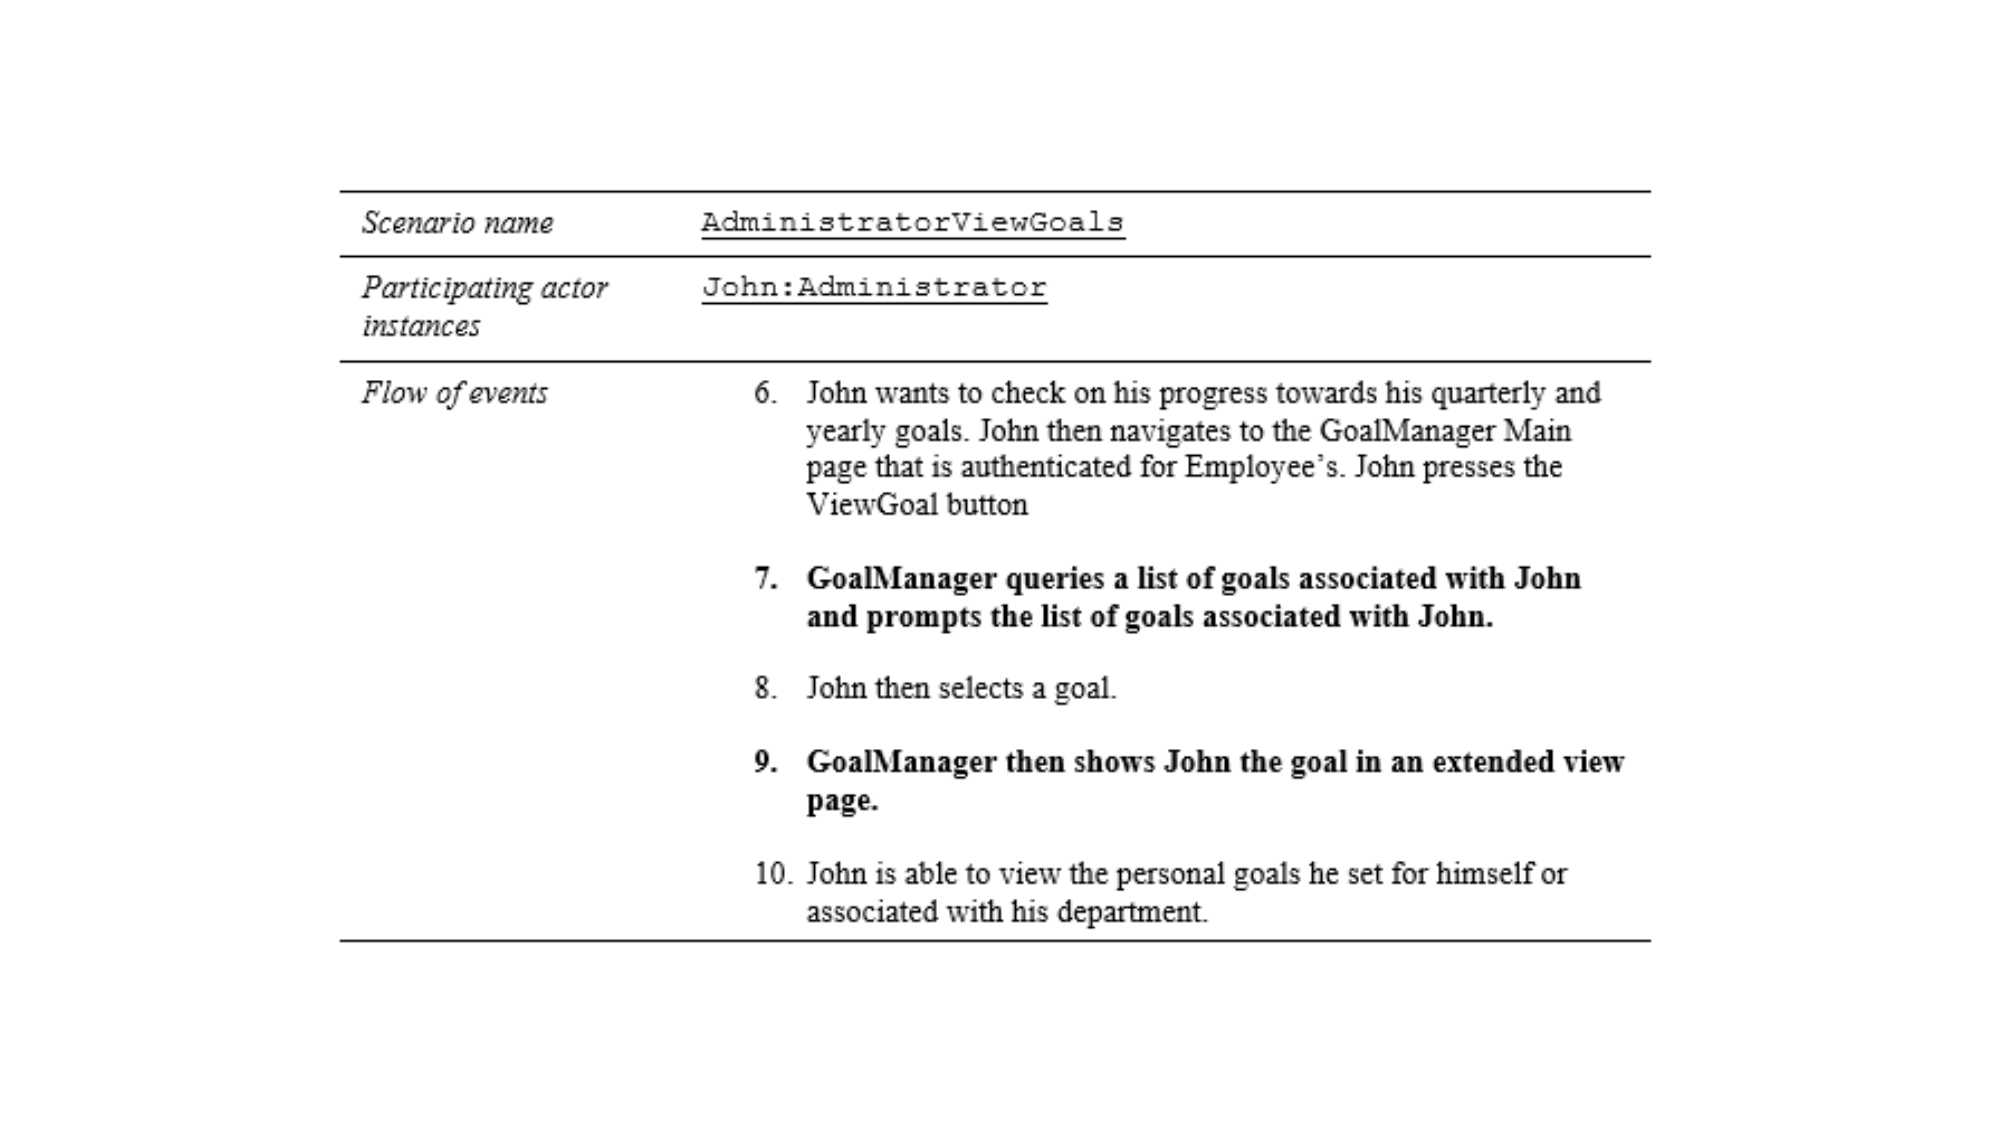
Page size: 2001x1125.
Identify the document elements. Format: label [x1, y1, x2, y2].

picture [298, 171, 1712, 965]
